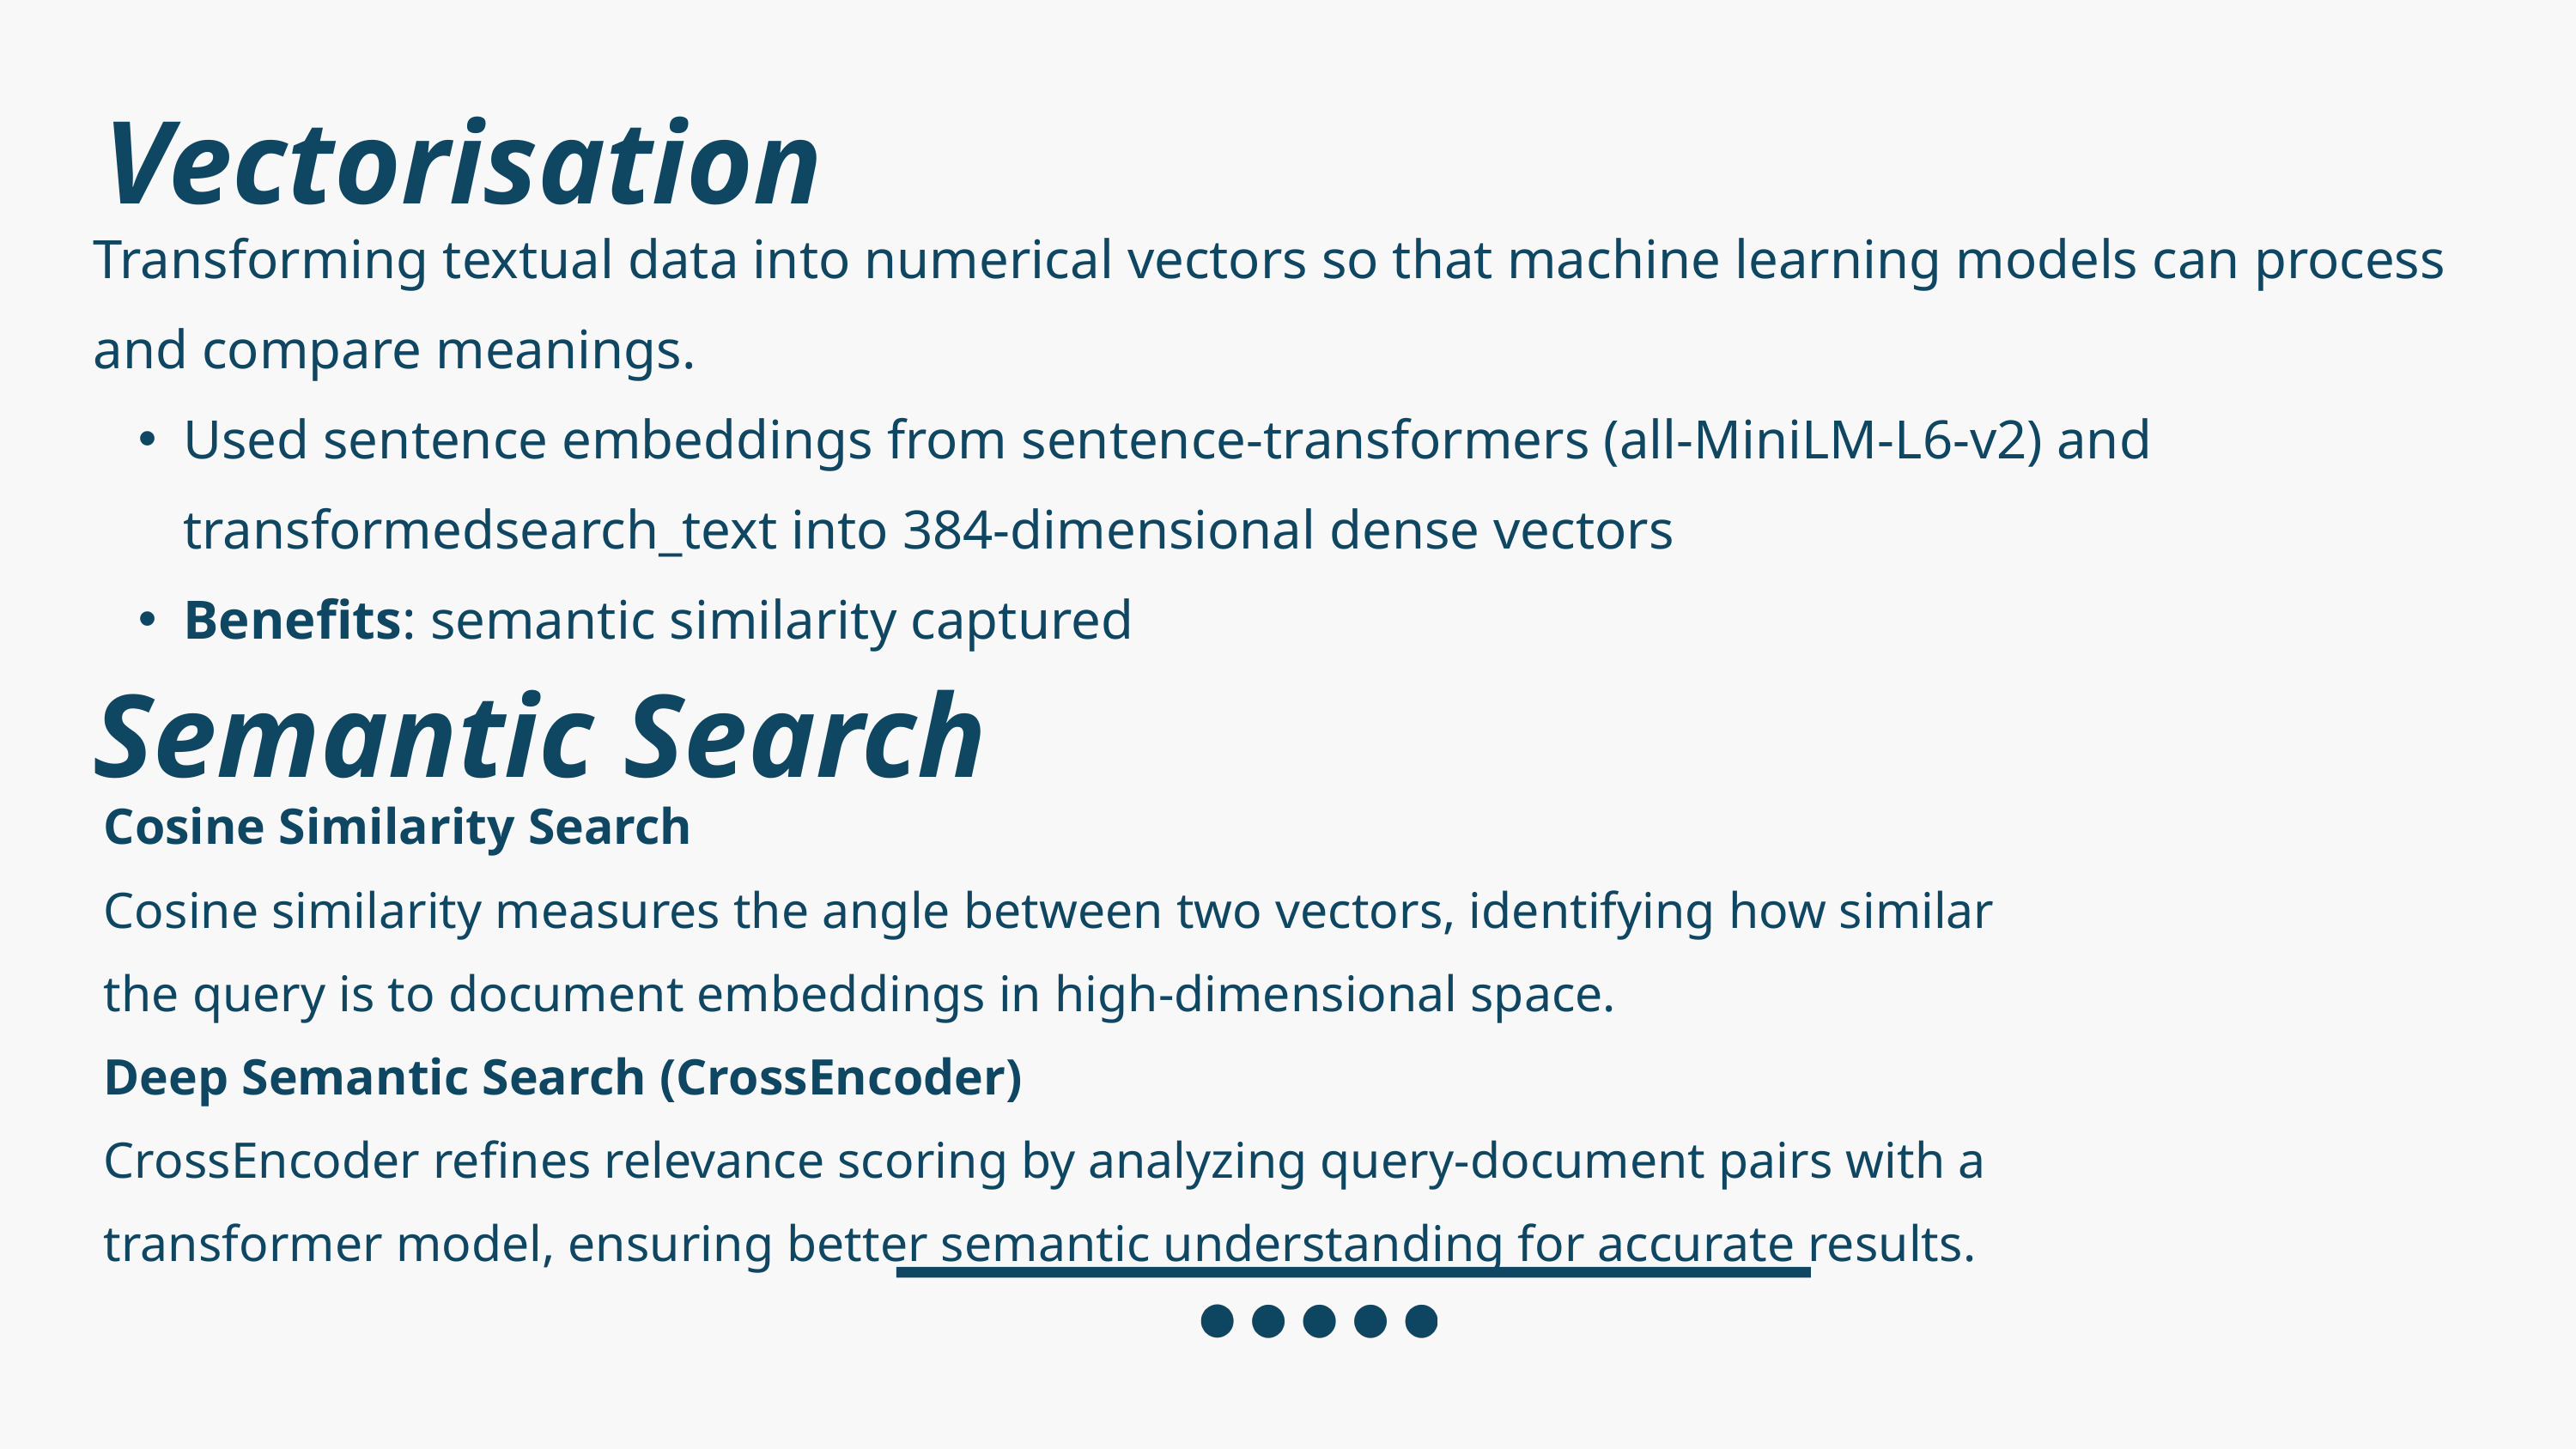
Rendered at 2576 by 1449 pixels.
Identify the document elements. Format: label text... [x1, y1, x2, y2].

text_box Cosine Similarity Search Cosine similarity measures the angle between two vectors, identifying how similar the query is to document embeddings in high-dimensional space. Deep Semantic Search (CrossEncoder) CrossEncoder refines relevance scoring by analyzing query-document pairs with a transformer model, ensuring better semantic understanding for accurate results. [103, 770, 2028, 1355]
text_box Semantic Search [93, 640, 2524, 801]
text_box Transforming textual data into numerical vectors so that machine learning models can process and compare meanings. Used sentence embeddings from sentence-transformers (all-MiniLM-L6-v2) and transformedsearch_text into 384-dimensional dense vectors​ Benefits: semantic similarity captured​ [93, 199, 2483, 640]
text_box Vectorisation [103, 66, 2535, 227]
